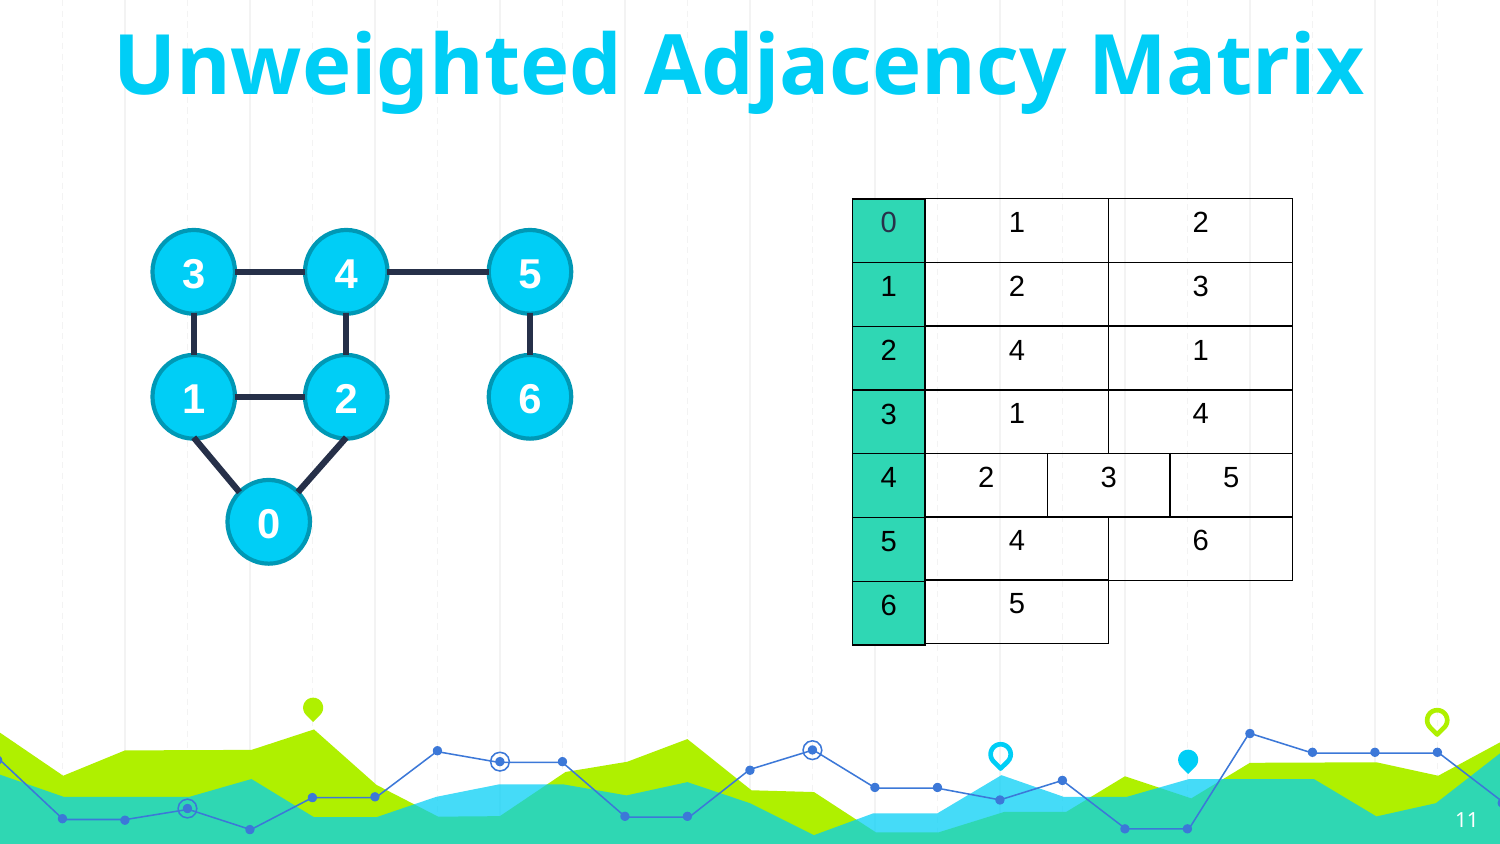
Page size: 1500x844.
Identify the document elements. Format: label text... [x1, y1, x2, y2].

table_header 4 [926, 518, 1108, 579]
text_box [193, 438, 240, 493]
text_box 2 [303, 353, 390, 441]
table_header 1 [926, 391, 1108, 453]
text_box 3 [150, 227, 237, 316]
table_header 2 [926, 454, 1047, 516]
table_cell 1 [853, 263, 924, 326]
text_box 6 [486, 353, 574, 441]
text_box 0 [225, 477, 313, 566]
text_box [297, 438, 347, 493]
table_header 1 [926, 199, 1108, 262]
table_header 3 [1048, 454, 1169, 516]
table_cell 2 [853, 327, 924, 389]
text_box 1 [150, 353, 237, 441]
table_header 0 [853, 200, 924, 262]
table_header 2 [926, 263, 1108, 325]
text_box 4 [303, 227, 390, 316]
table_cell 5 [853, 518, 924, 581]
table_cell 3 [853, 391, 924, 453]
table_header 4 [926, 327, 1108, 389]
table_header 5 [926, 581, 1108, 643]
table_header 3 [1109, 263, 1292, 325]
table_header 1 [1109, 327, 1292, 389]
text_box Unweighted Adjacency Matrix [0, 8, 1500, 126]
table_header 4 [1109, 391, 1292, 453]
slide_number 11 [1403, 791, 1494, 844]
table_header 2 [1109, 199, 1292, 262]
text_box 5 [486, 227, 574, 316]
table_cell 6 [853, 582, 924, 644]
table_header 6 [1109, 518, 1292, 580]
table_header 5 [1171, 454, 1292, 516]
table_cell 4 [853, 454, 924, 517]
